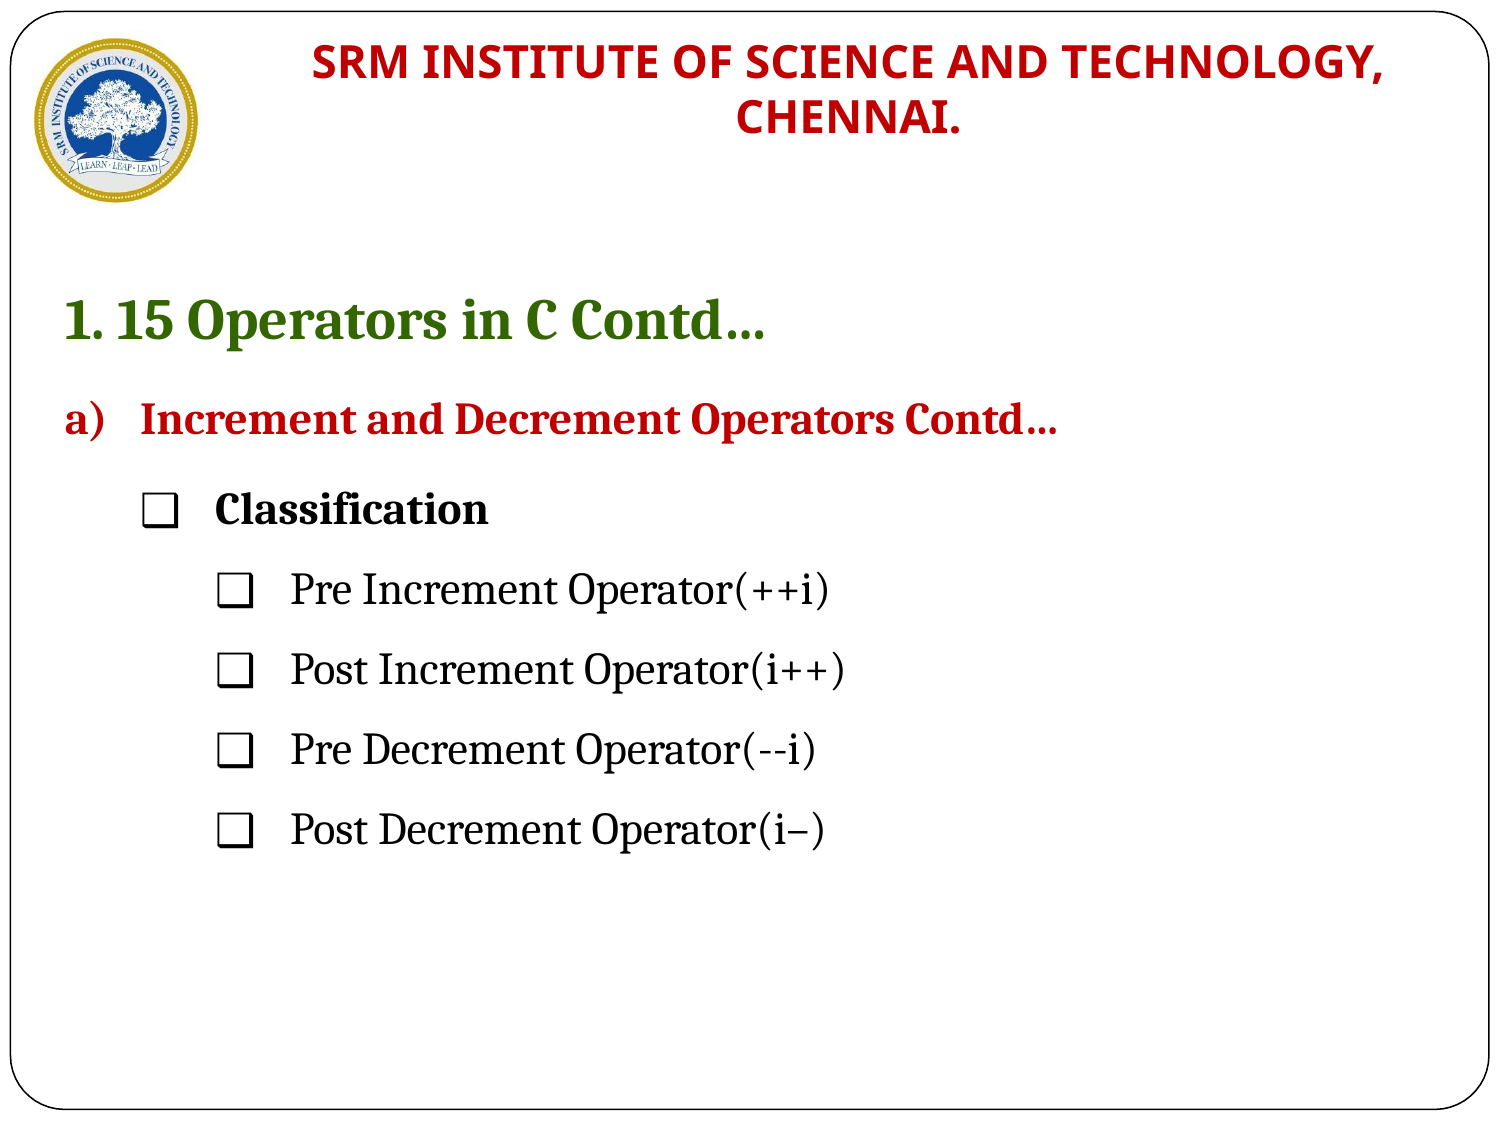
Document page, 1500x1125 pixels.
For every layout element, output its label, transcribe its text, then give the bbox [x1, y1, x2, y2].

text_box 1. 15 Operators in C Contd… Increment and Decrement Operators Contd… Classification Pre Increment Operator(++i) Post Increment Operator(i++) Pre Decrement Operator(--i) Post Decrement Operator(i–) [62, 279, 1298, 854]
title SRM INSTITUTE OF SCIENCE AND TECHNOLOGY, CHENNAI. [202, 30, 1468, 221]
picture [31, 30, 204, 207]
